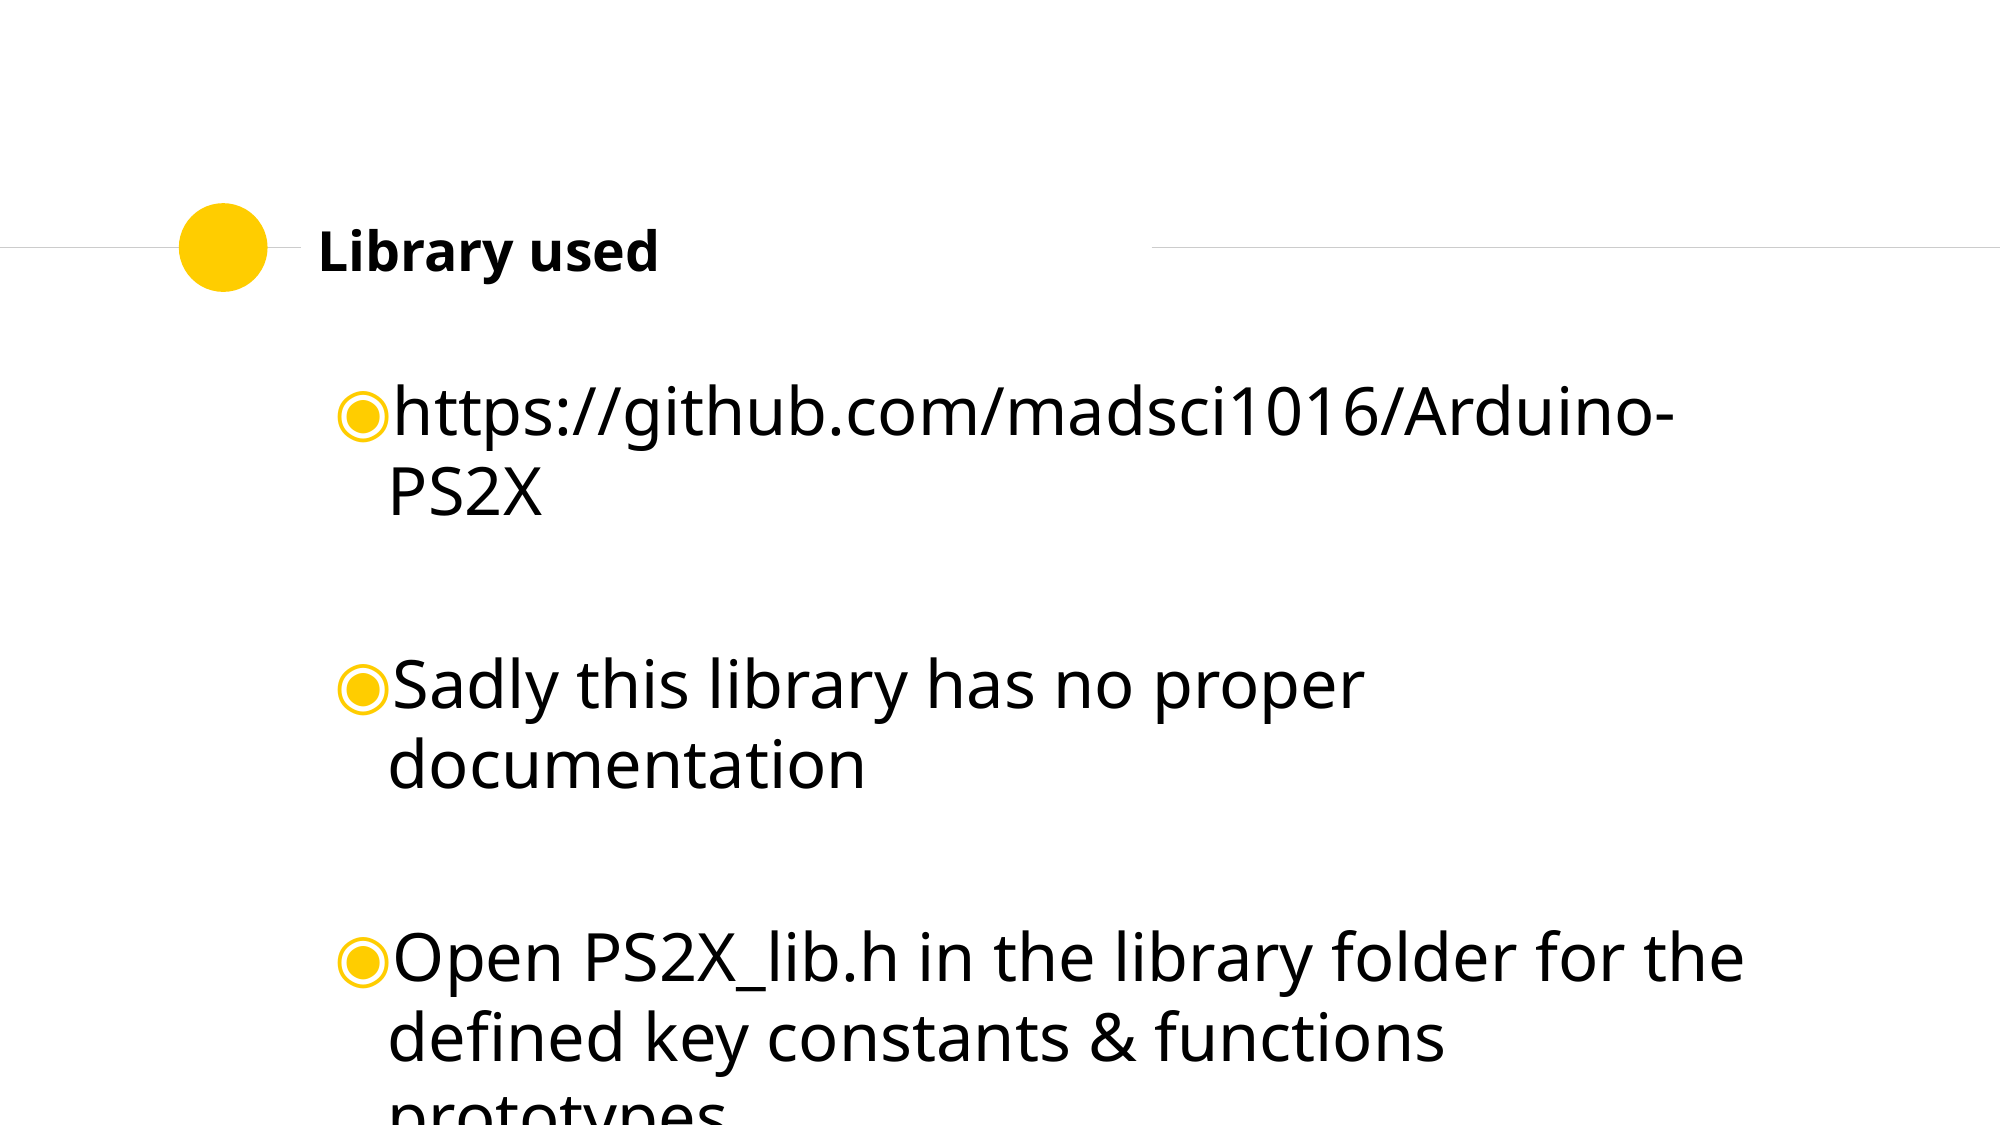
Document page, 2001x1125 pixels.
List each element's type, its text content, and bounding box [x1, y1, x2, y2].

title Library used [302, 201, 1151, 297]
list https://github.com/madsci1016/Arduino-PS2X Sadly this library has no proper documentation Open PS2X_lib.h in the library folder for the defined key constants & functions prototypes [302, 353, 1792, 1035]
